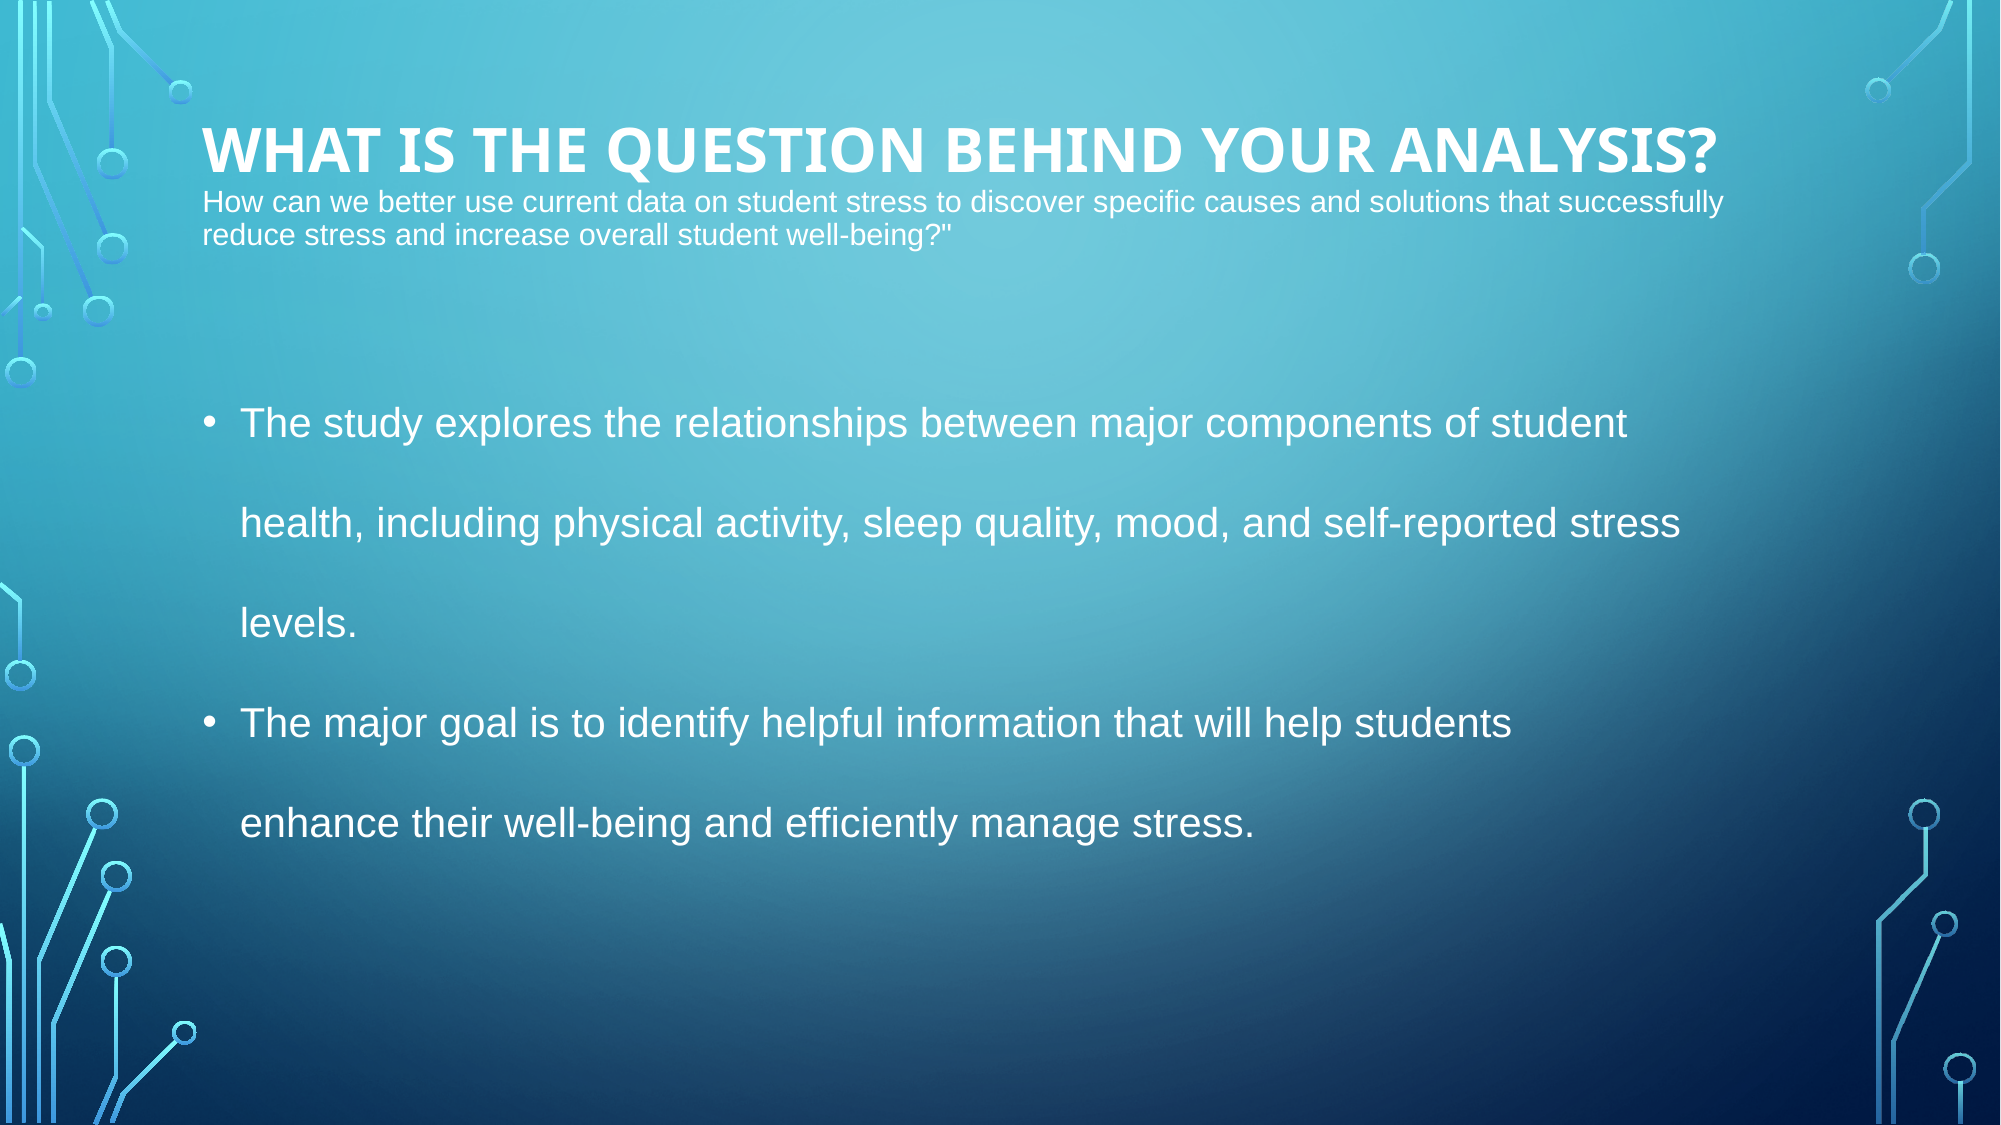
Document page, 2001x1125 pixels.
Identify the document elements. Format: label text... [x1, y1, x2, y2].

title What is the question behind your analysis? How can we better use current data on student stress to discover specific causes and solutions that successfully reduce stress and increase overall student well-being?" [187, 101, 1813, 344]
list The study explores the relationships between major components of student health, including physical activity, sleep quality, mood, and self-reported stress levels. The major goal is to identify helpful information that will help students enhance their well-being and efficiently manage stress. [187, 269, 1700, 923]
